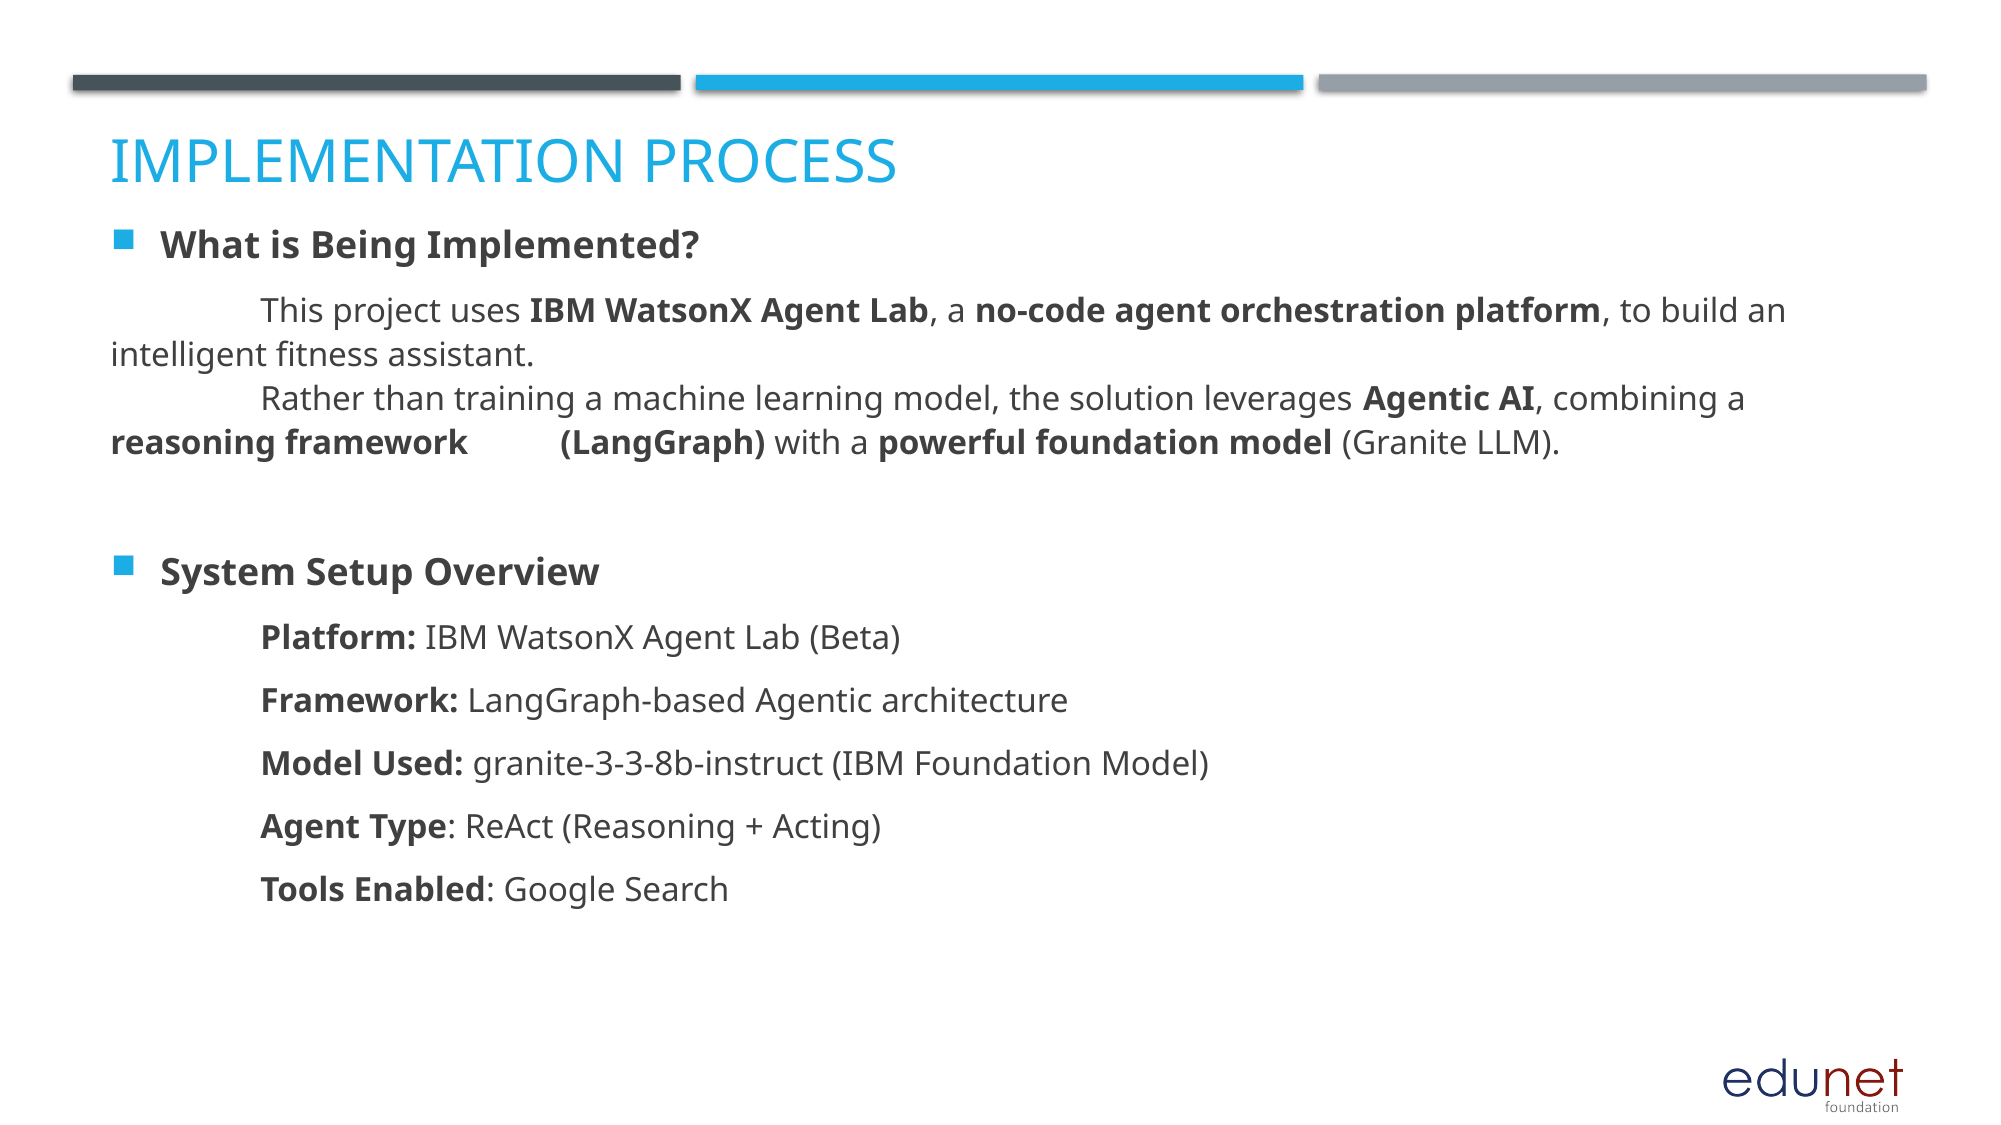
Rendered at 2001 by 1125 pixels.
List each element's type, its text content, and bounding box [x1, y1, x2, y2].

list What is Being Implemented? This project uses IBM WatsonX Agent Lab, a no-code agent orchestration platform, to build an intelligent fitness assistant. Rather than training a machine learning model, the solution leverages Agentic AI, combining a reasoning framework (LangGraph) with a powerful foundation model (Granite LLM). System Setup Overview Platform: IBM WatsonX Agent Lab (Beta) Framework: LangGraph-based Agentic architecture Model Used: granite-3-3-8b-instruct (IBM Foundation Model) Agent Type: ReAct (Reasoning + Acting) Tools Enabled: Google Search [95, 71, 1905, 1054]
picture [1719, 1056, 1905, 1116]
